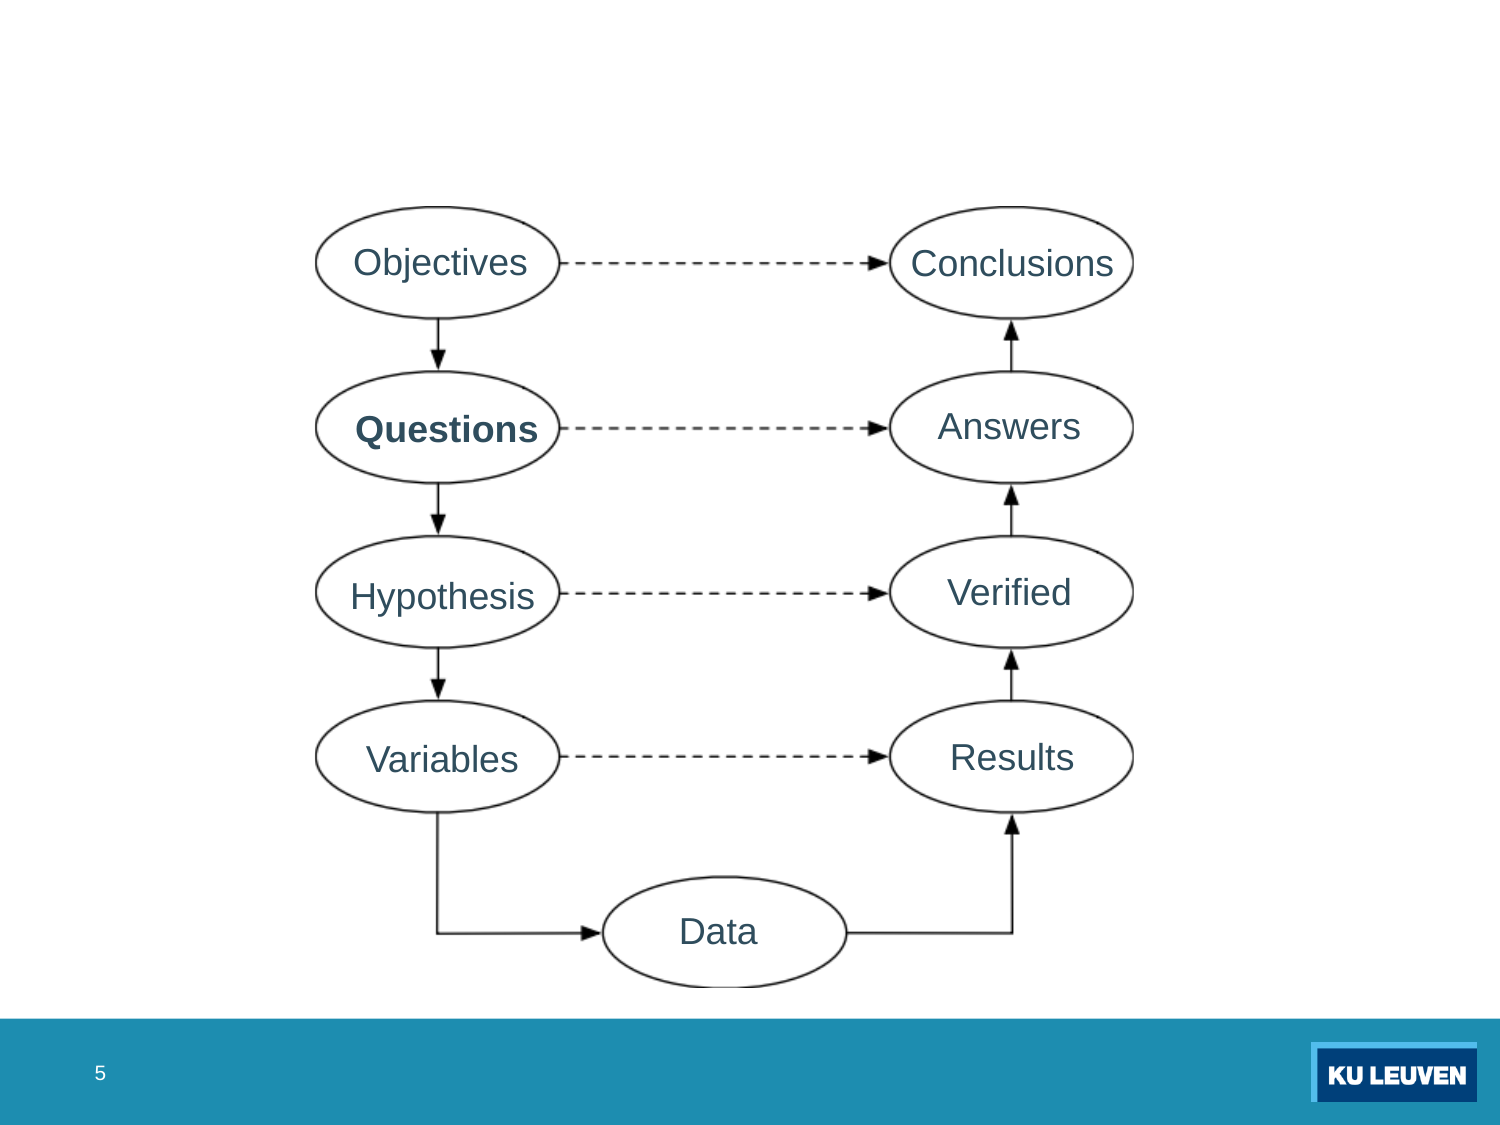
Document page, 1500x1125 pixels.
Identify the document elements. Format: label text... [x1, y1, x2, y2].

footer [705, 1018, 1312, 1125]
picture [1312, 1042, 1477, 1102]
picture [314, 206, 1134, 989]
slide_number 5 [94, 1018, 201, 1125]
